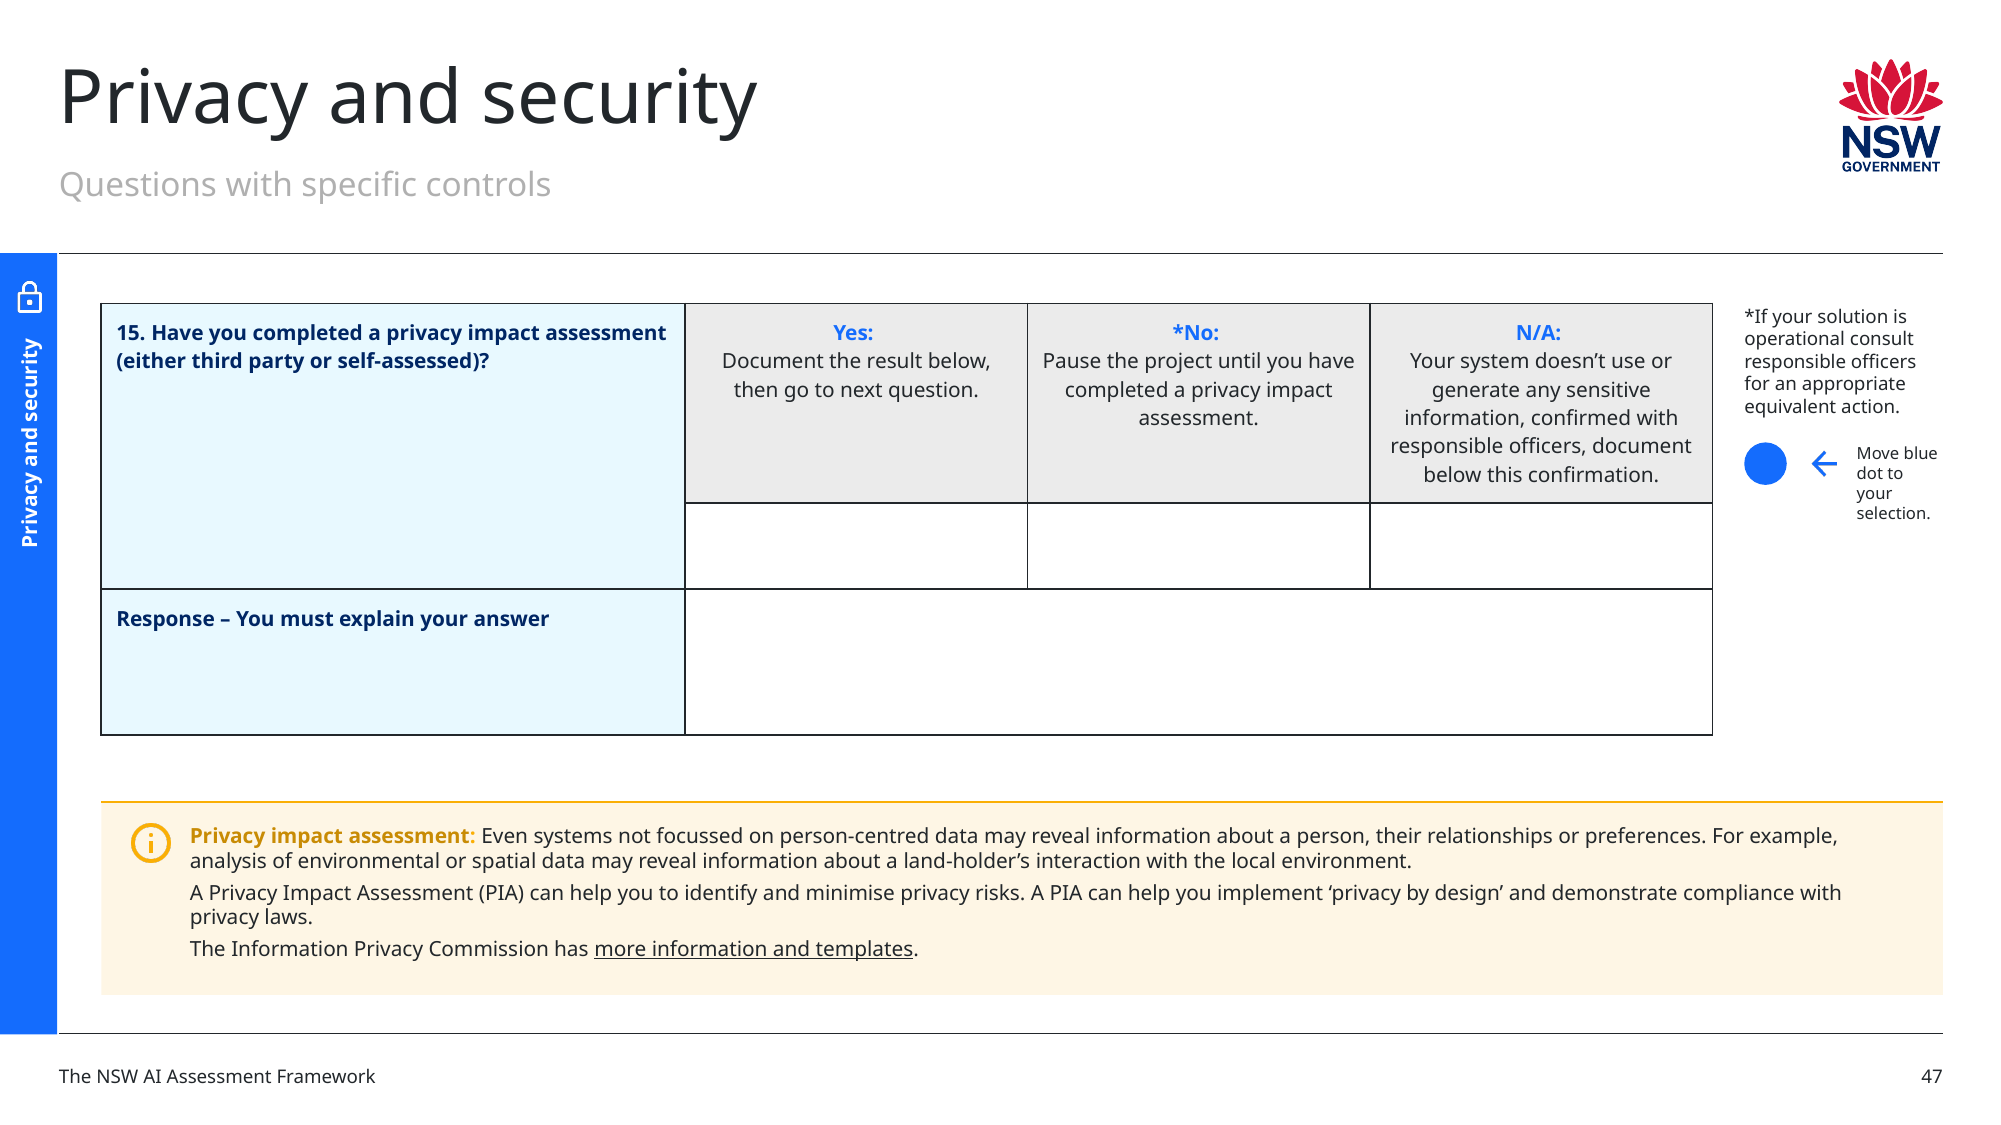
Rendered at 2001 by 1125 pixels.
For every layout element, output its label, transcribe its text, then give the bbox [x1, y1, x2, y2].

text_box [0, 252, 58, 1035]
table_cell Response – You must explain your answer [102, 590, 684, 734]
table_header N/A: Your system doesn’t use or generate any sensitive information, confirmed with responsible officers, document below this confirmation. [1371, 304, 1712, 502]
table_header 15. Have you completed a privacy impact assessment (either third party or self-assessed)? [102, 304, 684, 588]
table_header *No: Pause the project until you have completed a privacy impact assessment. [1028, 304, 1369, 502]
picture [1839, 59, 1943, 172]
text_box Privacy impact assessment: Even systems not focussed on person-centred data may reveal information about a person, their relationships or preferences. For example, analysis of environmental or spatial data may reveal information about a land-holder’s interaction with the local environment. A Privacy Impact Assessment (PIA) can help you to identify and minimise privacy risks. A PIA can help you implement ‘privacy by design’ and demonstrate compliance with privacy laws. The Information Privacy Commission has more information and templates. [101, 803, 1943, 995]
text_box Questions with specific controls [59, 167, 1357, 230]
slide_number 47 [1824, 1065, 1943, 1095]
picture [11, 279, 48, 316]
text_box *If your solution is operational consult responsible officers for an appropriate equivalent action. [1744, 304, 1943, 528]
table_header Yes: Document the result below, then go to next question. [686, 304, 1027, 502]
table_cell [1028, 504, 1369, 588]
table_cell [686, 504, 1027, 588]
text_box The NSW AI Assessment Framework [59, 1065, 942, 1095]
picture [127, 819, 175, 867]
table_cell [686, 590, 1712, 734]
title Privacy and security [59, 59, 1713, 225]
picture [1805, 444, 1843, 483]
text_box Privacy and security [16, 338, 59, 697]
table_cell [1371, 504, 1712, 588]
